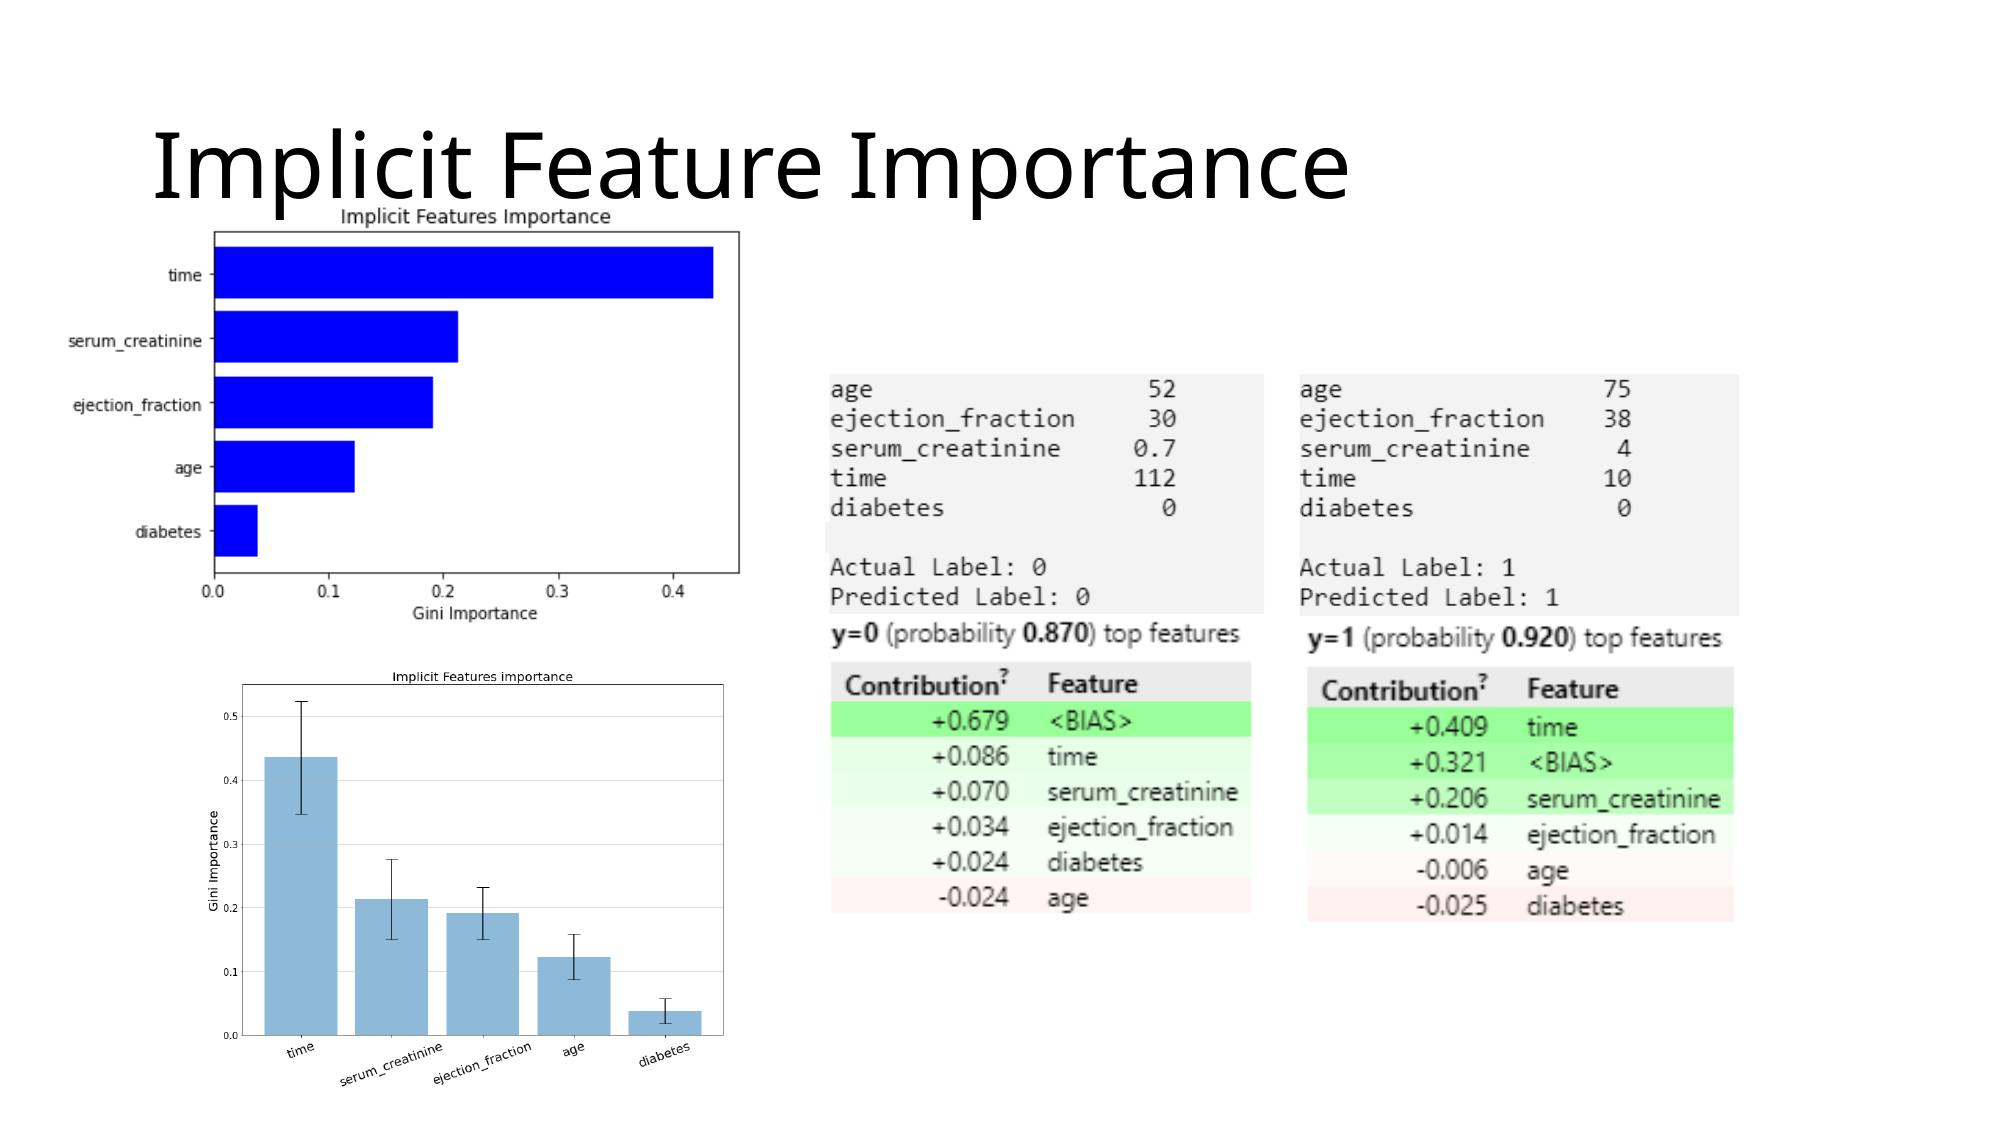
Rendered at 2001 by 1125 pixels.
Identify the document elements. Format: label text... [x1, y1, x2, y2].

picture [204, 667, 727, 1093]
picture [56, 197, 748, 632]
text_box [825, 374, 1750, 929]
title Implicit Feature Importance [137, 59, 1863, 278]
